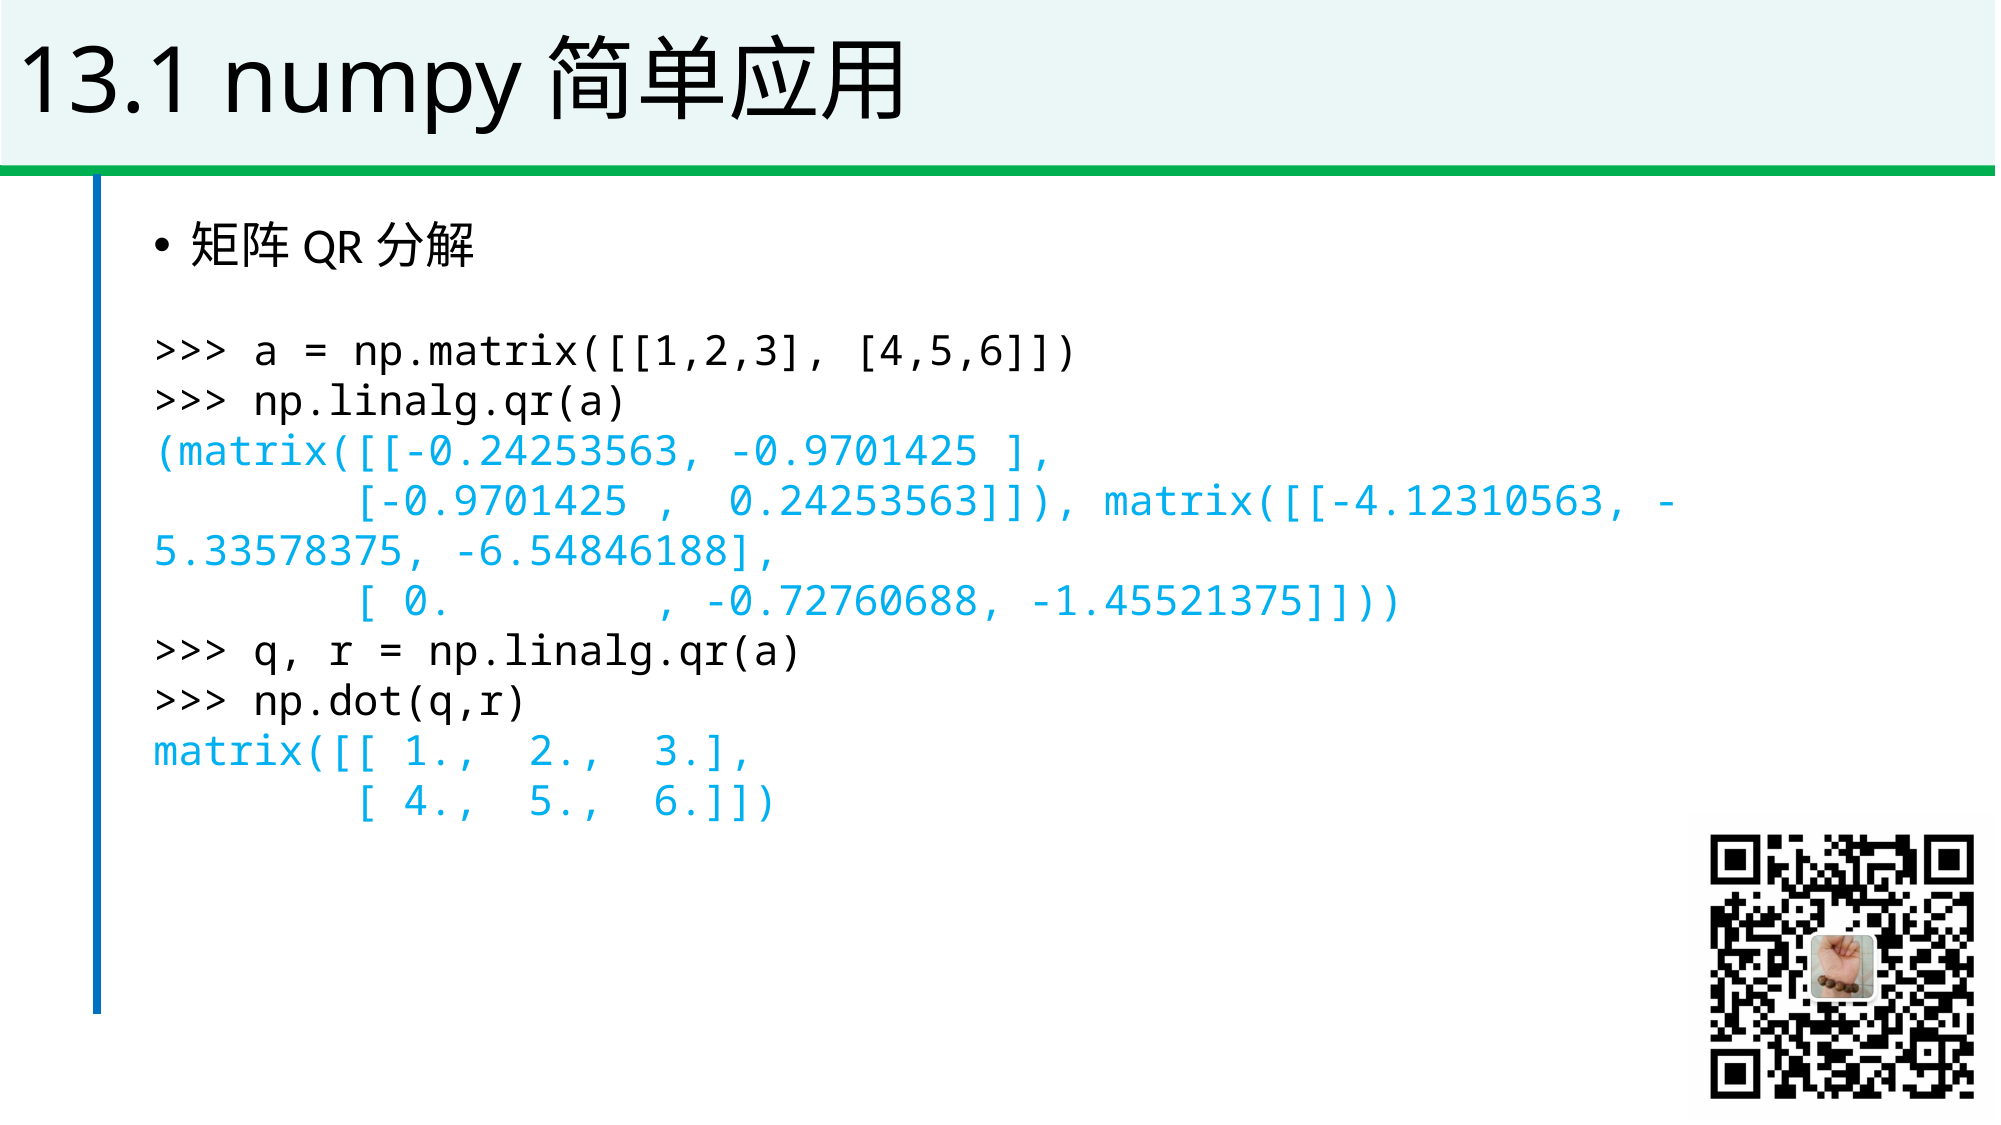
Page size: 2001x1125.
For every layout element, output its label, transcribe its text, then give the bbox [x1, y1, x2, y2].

title 13.1 numpy简单应用 [1, 0, 1995, 166]
list 矩阵QR分解 >>> a = np.matrix([[1,2,3], [4,5,6]]) >>> np.linalg.qr(a) (matrix([[-0.24253563, -0.9701425 ], [-0.9701425 , 0.24253563]]), matrix([[-4.12310563, -5.33578375, -6.54846188], [ 0. , -0.72760688, -1.45521375]])) >>> q, r = np.linalg.qr(a) >>> np.dot(q,r) matrix([[ 1., 2., 3.], [ 4., 5., 6.]]) [138, 212, 1903, 955]
picture [1689, 813, 1995, 1120]
